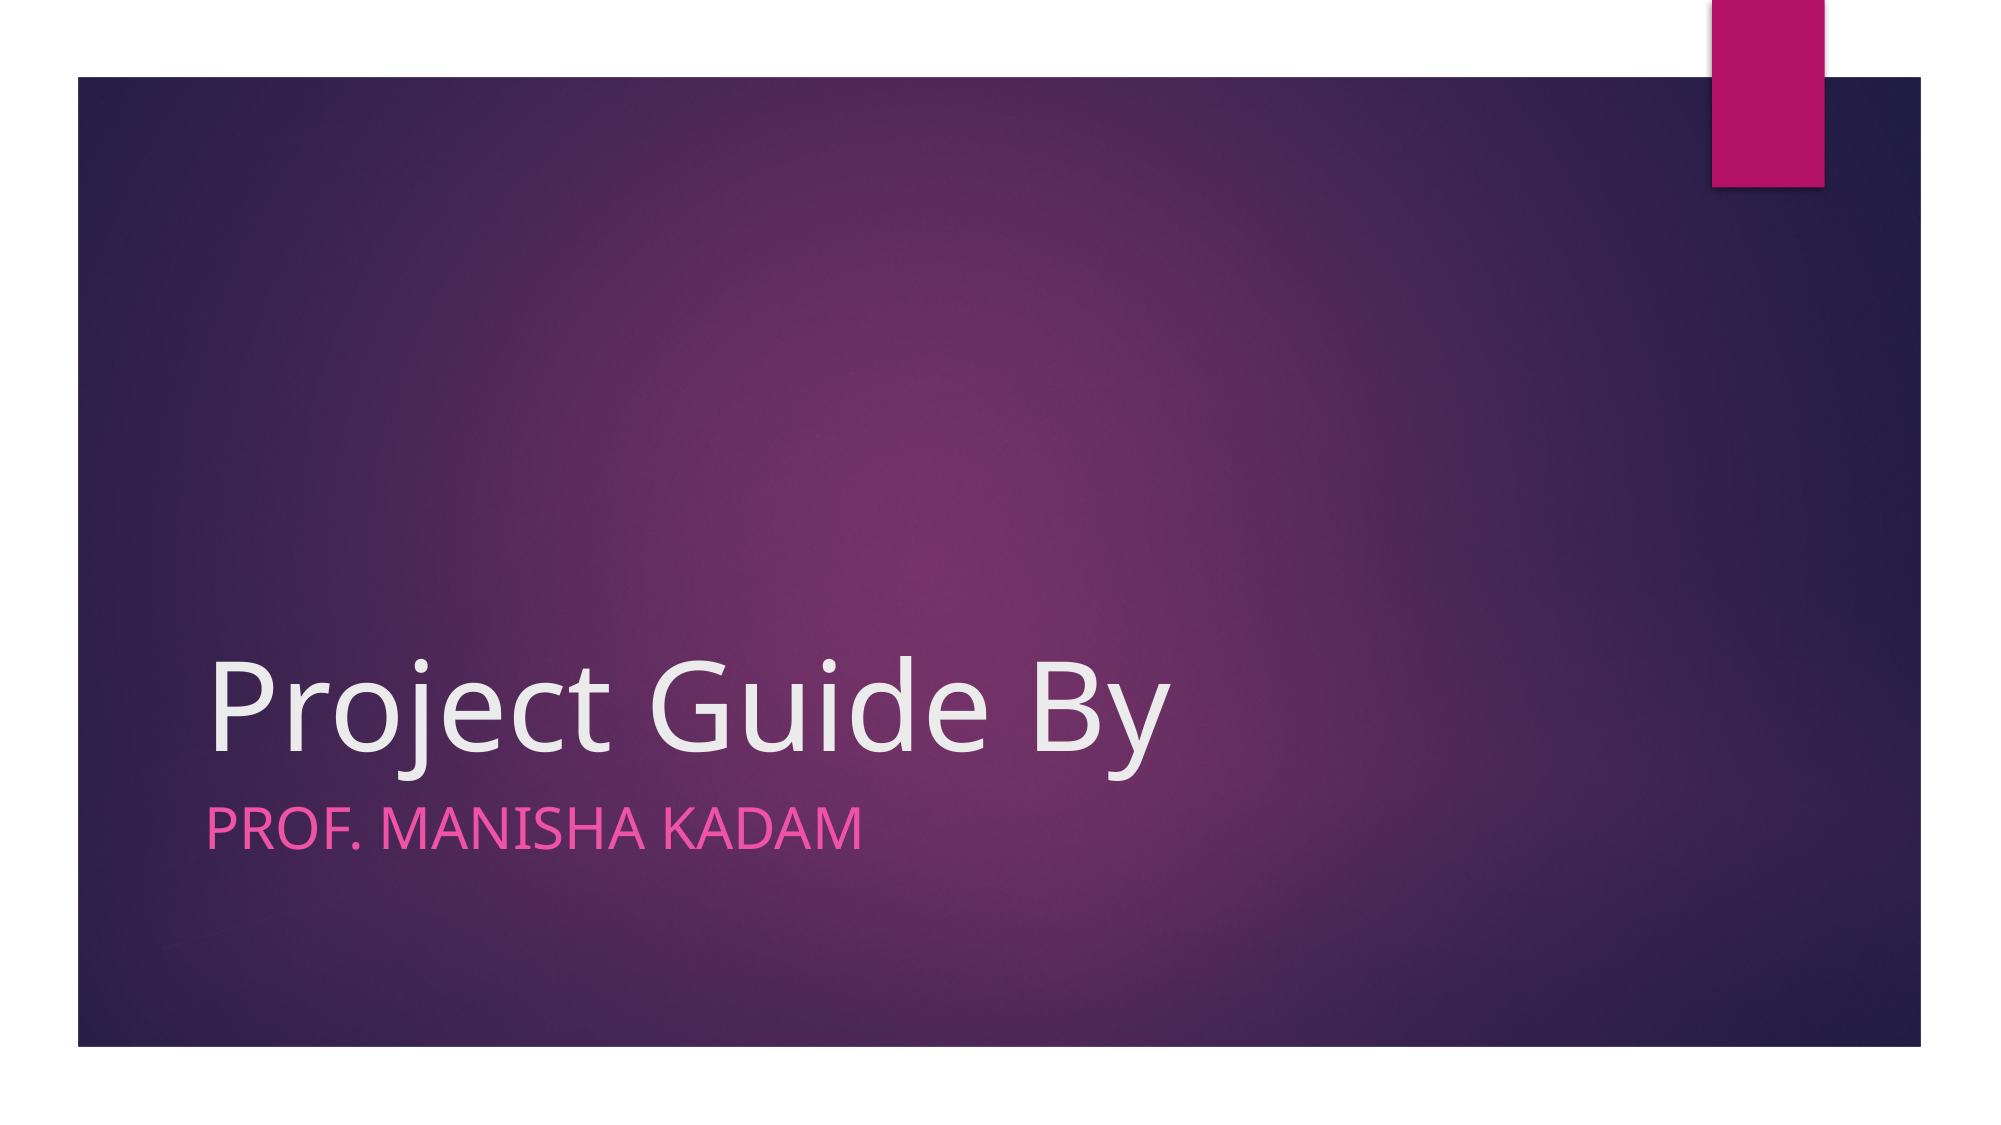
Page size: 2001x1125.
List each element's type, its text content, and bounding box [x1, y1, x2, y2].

subtitle Prof. Manisha kadam [189, 783, 1638, 925]
title Project Guide By [189, 344, 1638, 783]
